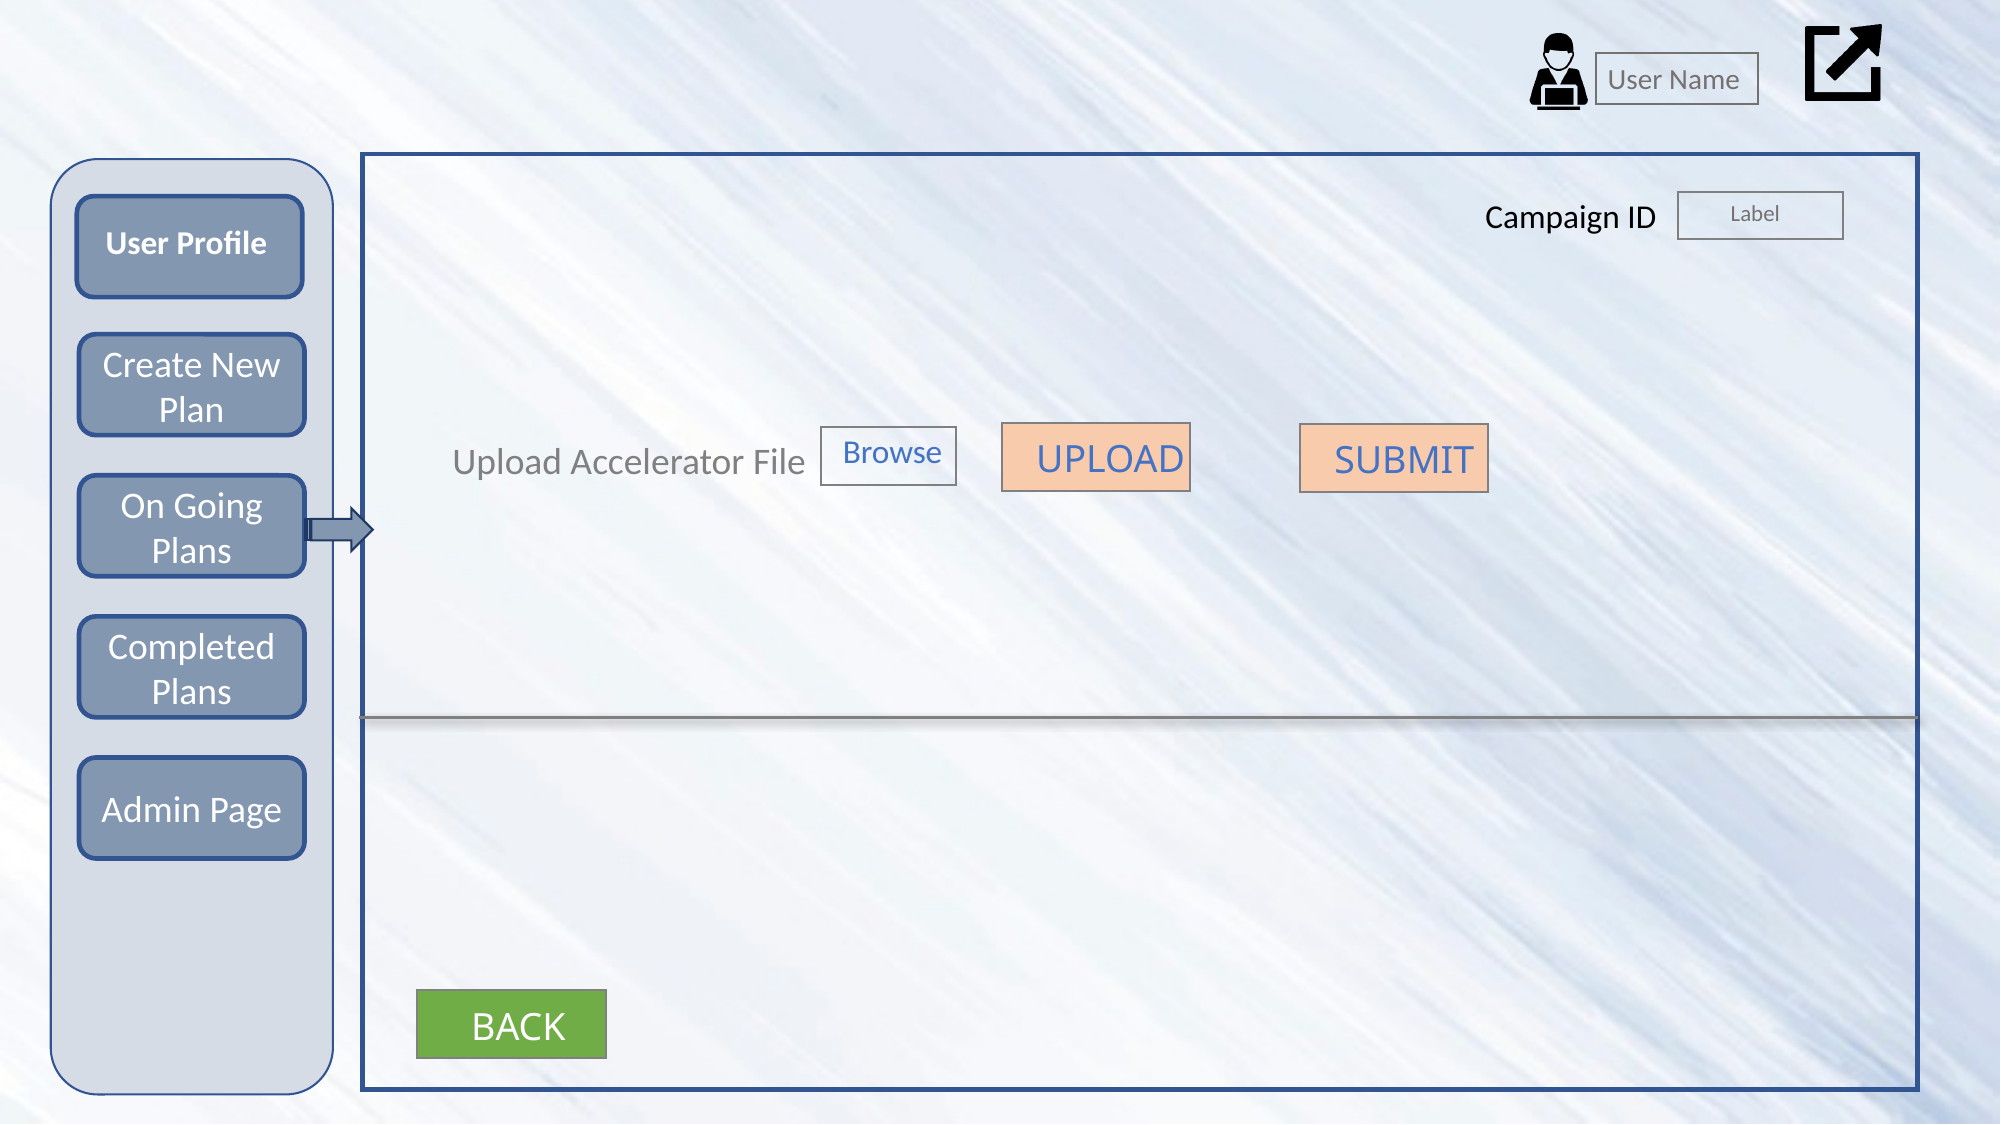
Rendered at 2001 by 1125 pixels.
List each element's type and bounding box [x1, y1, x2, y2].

text_box [1300, 423, 1529, 493]
text_box [1520, 24, 1882, 110]
picture [0, 0, 2000, 1124]
text_box [437, 422, 1231, 491]
text_box [50, 159, 333, 1095]
text_box [417, 989, 646, 1059]
